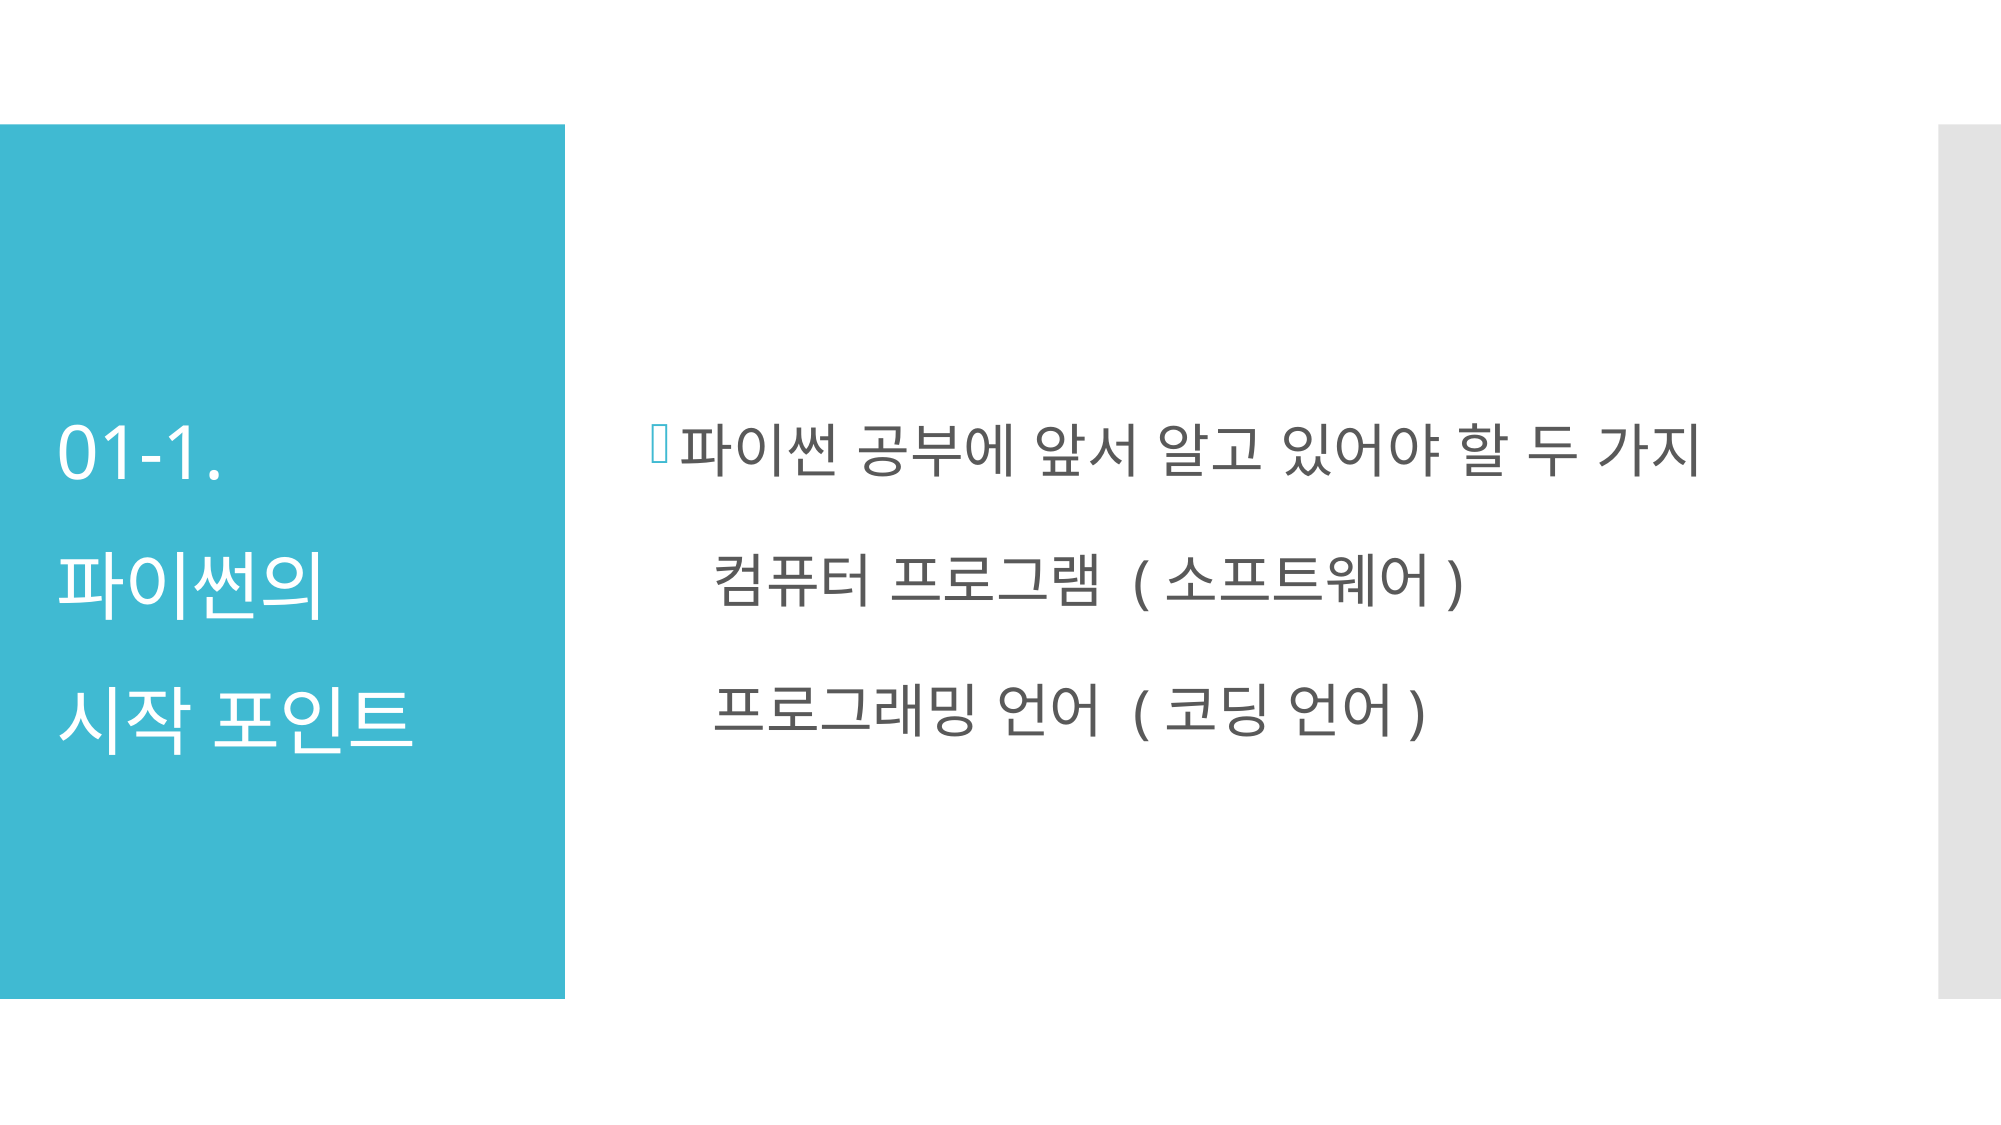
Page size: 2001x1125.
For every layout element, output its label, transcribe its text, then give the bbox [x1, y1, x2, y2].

title 01-1. 파이썬의 시작 포인트 [41, 184, 577, 940]
list 파이썬 공부에 앞서 알고 있어야 할 두 가지 컴퓨터 프로그램 (소프트웨어) 프로그래밍 언어 (코딩 언어) [634, 141, 1835, 982]
